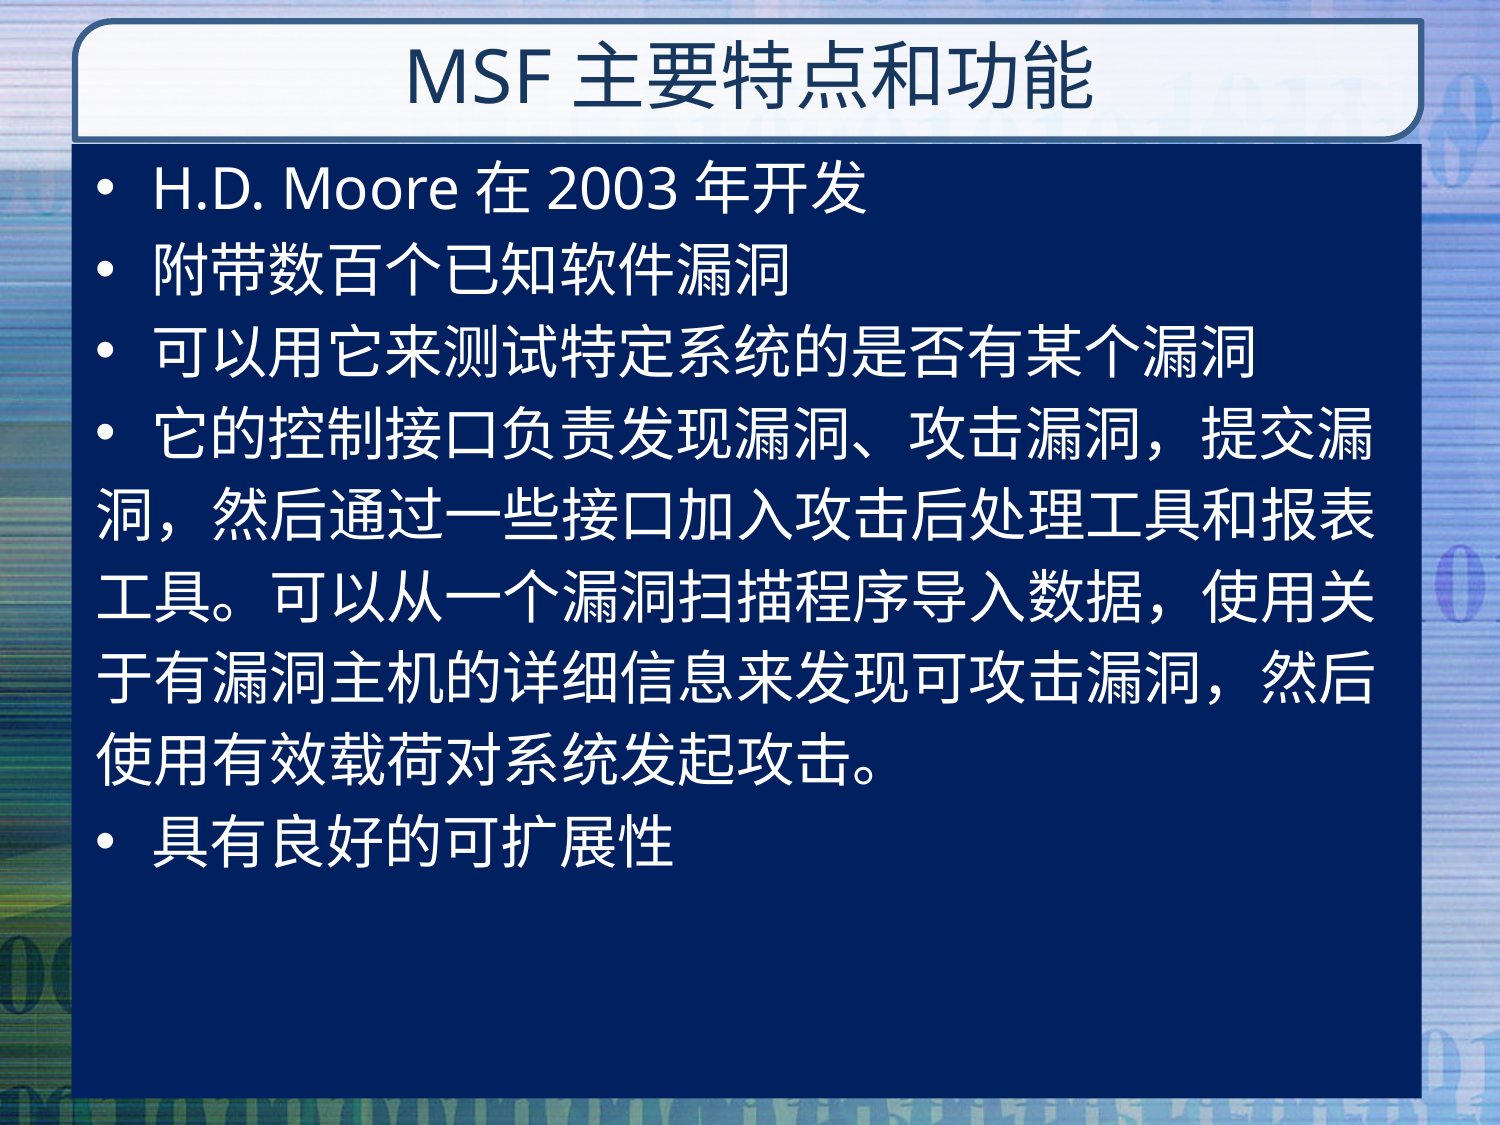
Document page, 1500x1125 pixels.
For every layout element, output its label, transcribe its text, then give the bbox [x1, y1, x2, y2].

picture [0, 0, 1500, 1125]
title MSF主要特点和功能 [76, 21, 1423, 135]
list H.D. Moore在2003年开发 附带数百个已知软件漏洞 可以用它来测试特定系统的是否有某个漏洞 它的控制接口负责发现漏洞、攻击漏洞，提交漏 洞，然后通过一些接口加入攻击后处理工具和报表 工具。可以从一个漏洞扫描程序导入数据，使用关 于有漏洞主机的详细信息来发现可攻击漏洞，然后 使用有效载荷对系统发起攻击。 具有良好的可扩展性 [71, 144, 1422, 1099]
